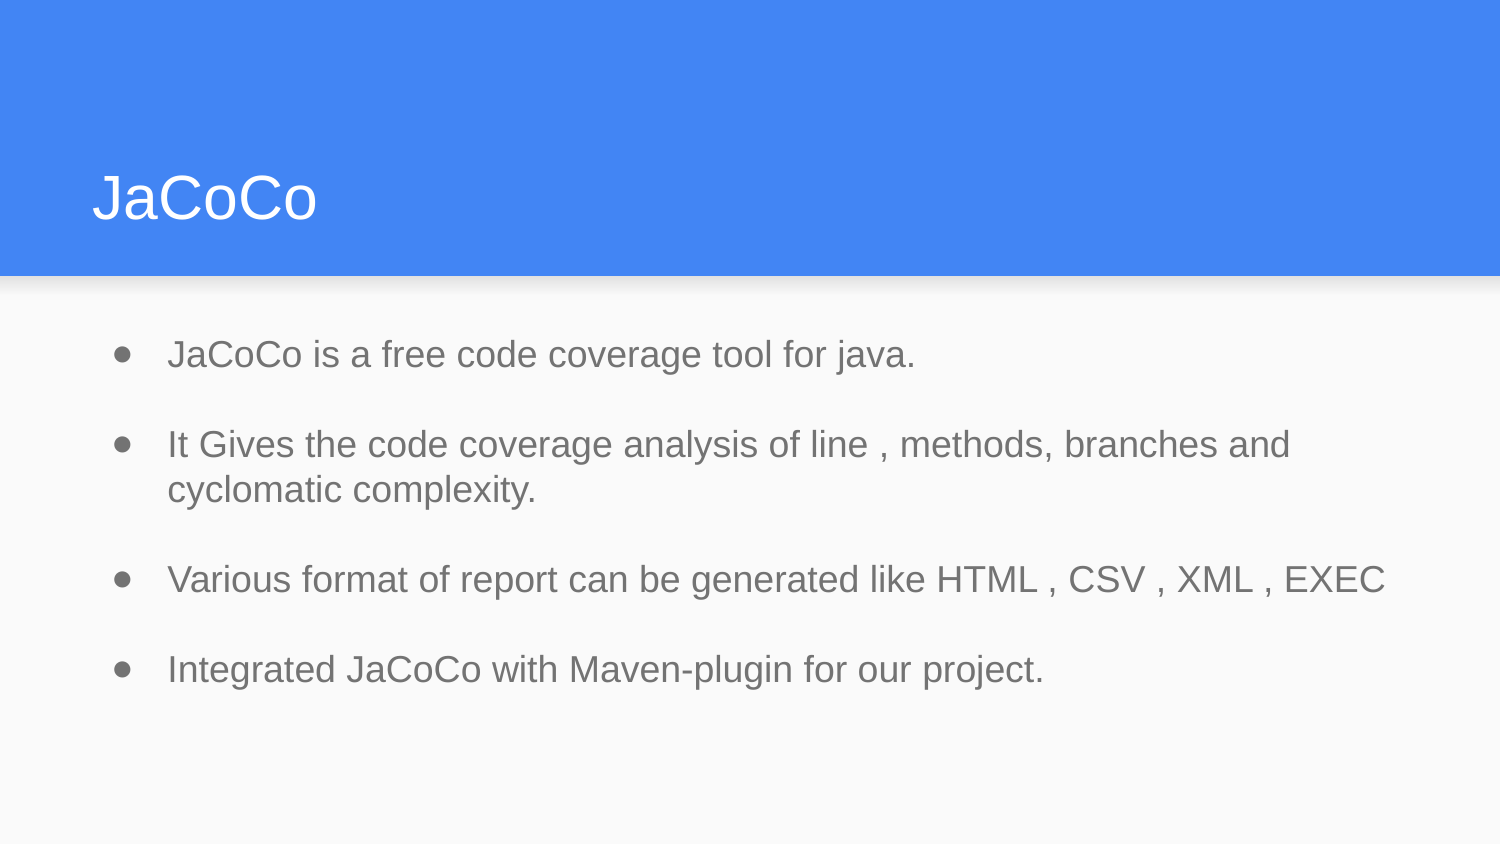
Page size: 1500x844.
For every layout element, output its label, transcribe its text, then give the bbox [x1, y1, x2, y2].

title JaCoCo [77, 121, 1427, 248]
list JaCoCo is a free code coverage tool for java. It Gives the code coverage analysis of line , methods, branches and cyclomatic complexity. Various format of report can be generated like HTML , CSV , XML , EXEC Integrated JaCoCo with Maven-plugin for our project. [77, 314, 1427, 760]
